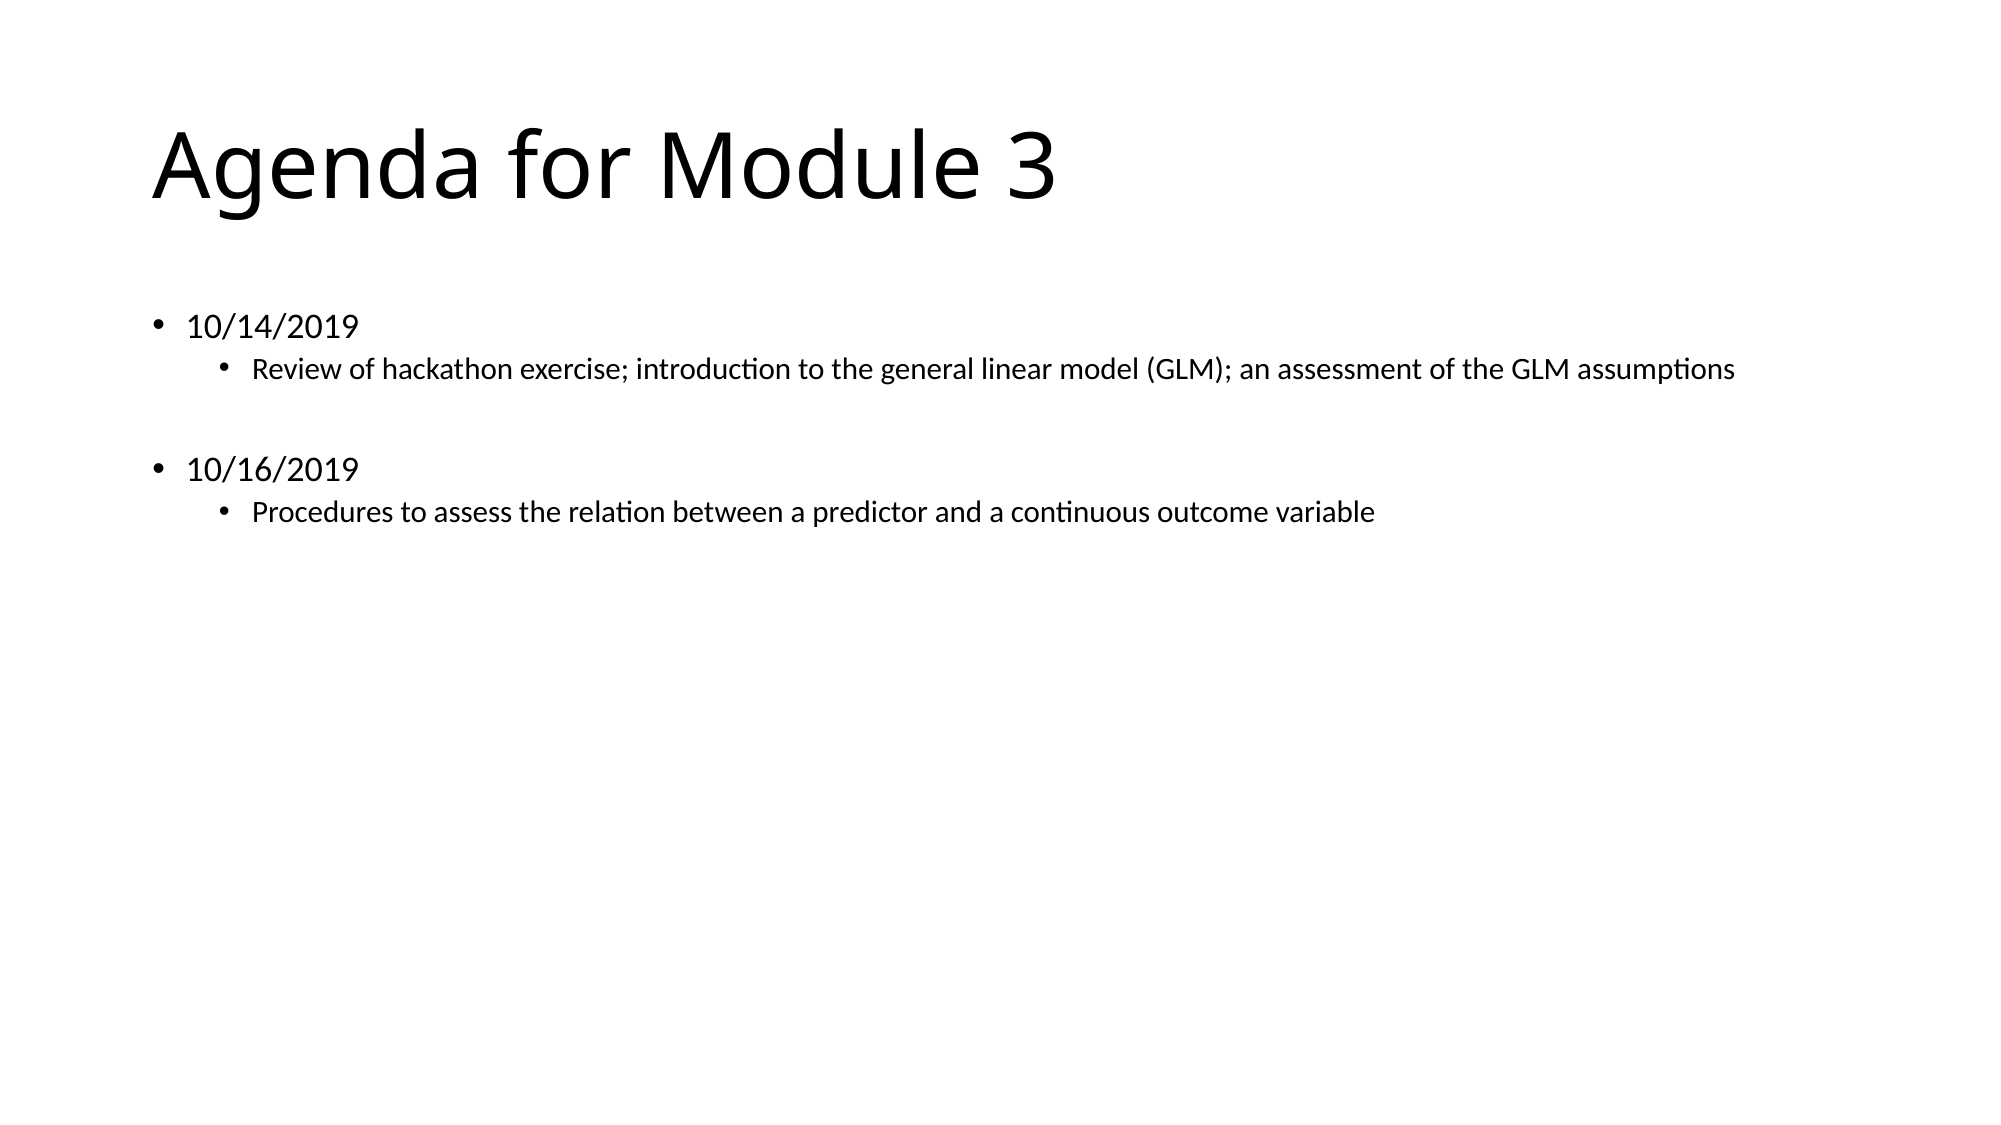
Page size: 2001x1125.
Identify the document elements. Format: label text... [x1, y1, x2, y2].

title Agenda for Module 3 [137, 59, 1863, 278]
list 10/14/2019 Review of hackathon exercise; introduction to the general linear model (GLM); an assessment of the GLM assumptions 10/16/2019 Procedures to assess the relation between a predictor and a continuous outcome variable 9/30/2019 Assess whether or not multiple means are *statistically different from each other (i.e., ANOVA test) 10/2/2019 Module 2 recap and software tutorial (R must be installed by this date!!) 10/7/2019 In-class exercise for credit (i.e., a hackathon) Applying what we learned in M2 to ascertain whether or not a meaningful group difference exists [137, 299, 1863, 1014]
